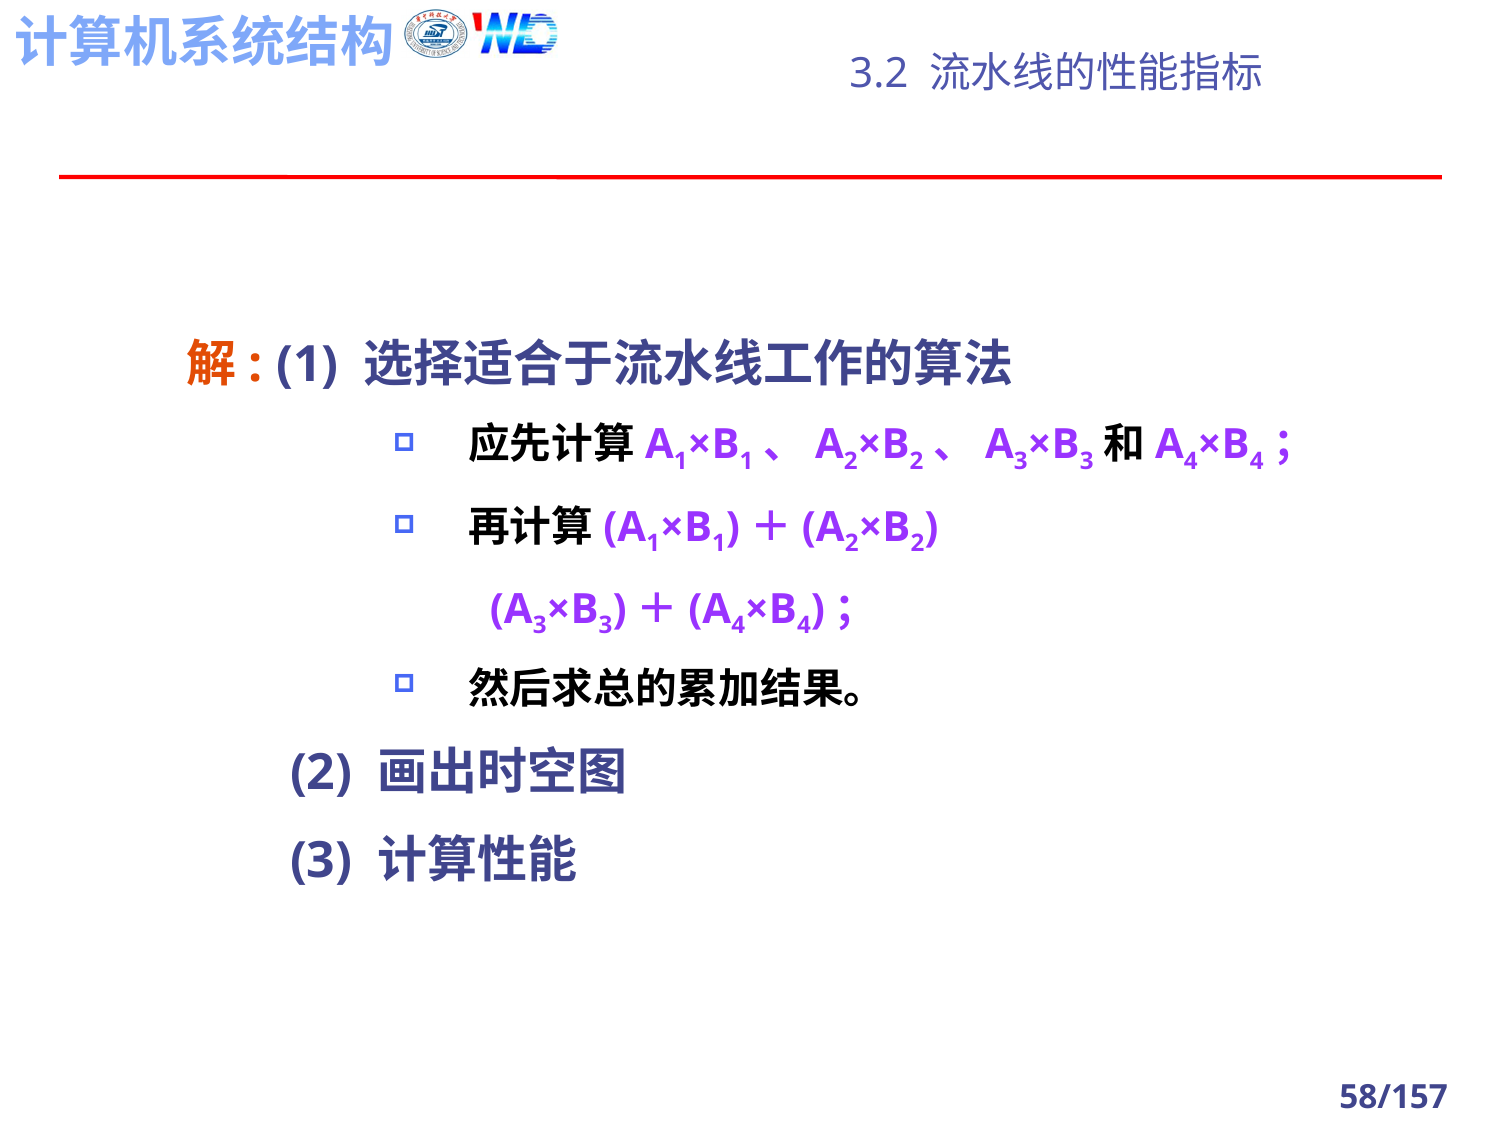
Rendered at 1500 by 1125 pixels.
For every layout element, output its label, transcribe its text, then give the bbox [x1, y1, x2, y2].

title 3.2 流水线的性能指标 [637, 40, 1476, 104]
list 解: (1) 选择适合于流水线工作的算法 应先计算A1×B1、A2×B2、A3×B3和A4×B4； 再计算(A1×B1)＋(A2×B2) (A3×B3)＋(A4×B4)； 然后求总的累加结果。 (2) 画出时空图 (3) 计算性能 [171, 306, 1448, 811]
picture [401, 9, 558, 58]
